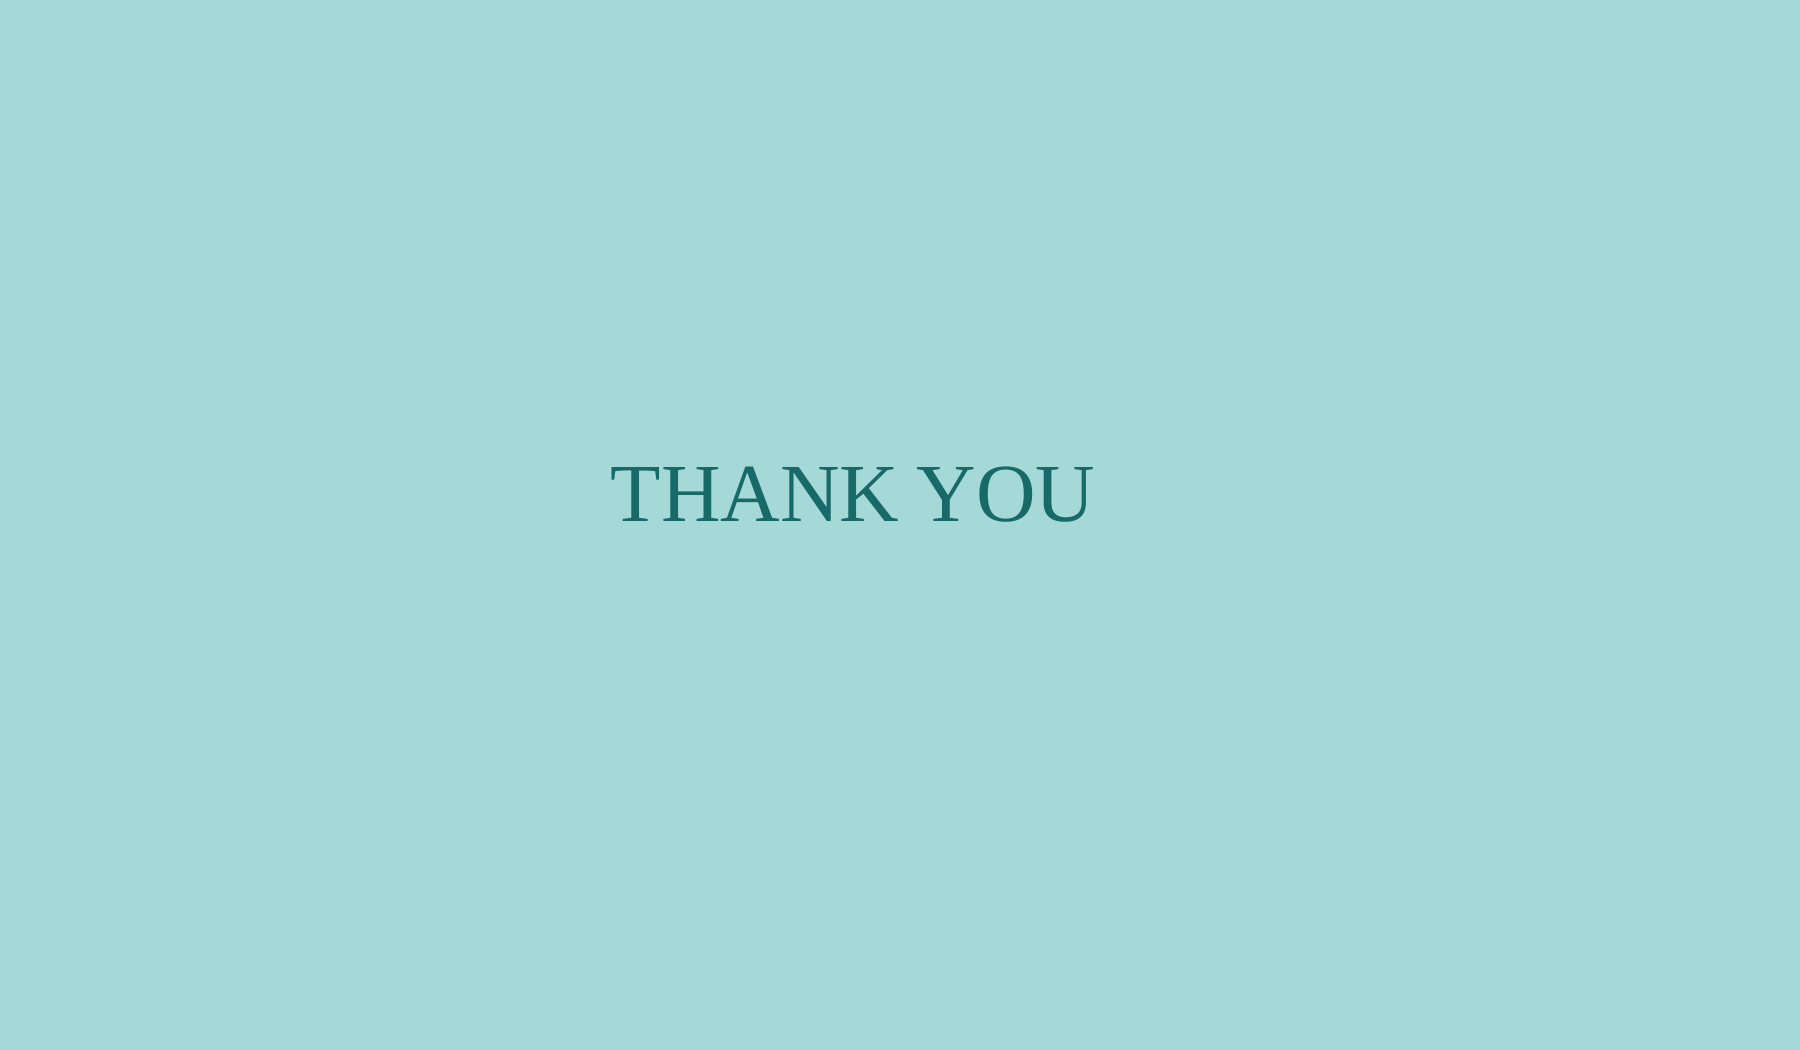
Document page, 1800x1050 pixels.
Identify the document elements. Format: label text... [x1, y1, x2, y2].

title THANK YOU [76, 393, 1630, 597]
